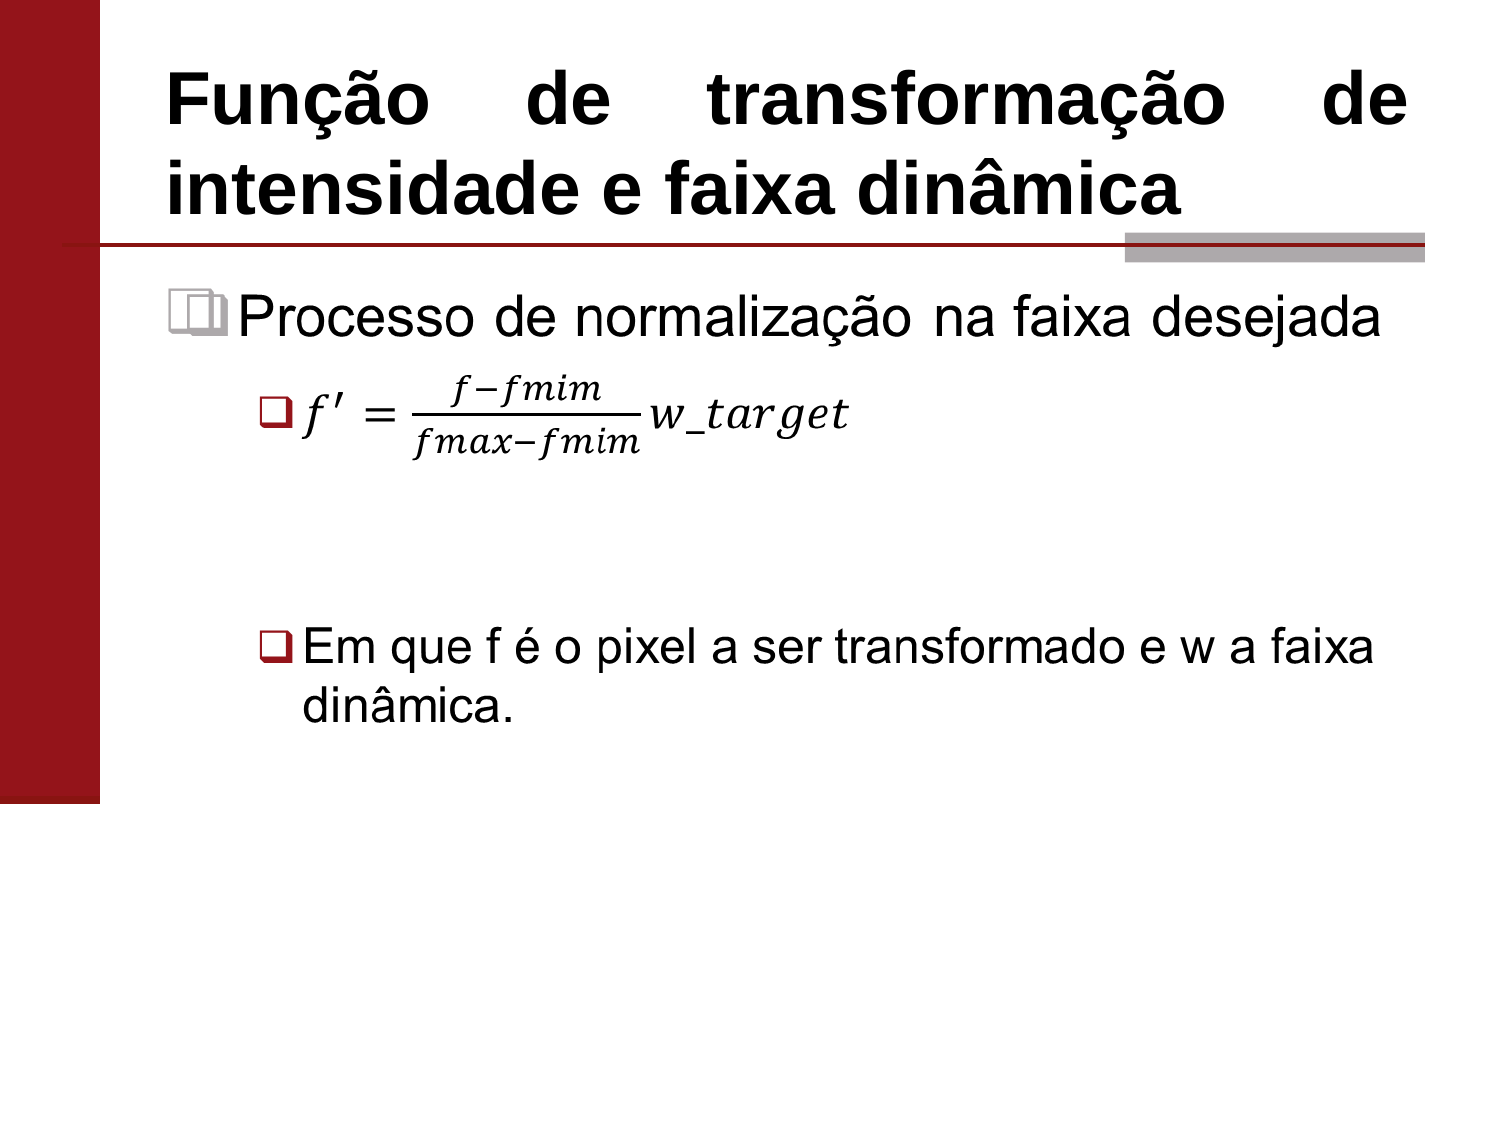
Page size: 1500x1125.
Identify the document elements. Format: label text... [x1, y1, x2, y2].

list [150, 262, 1425, 1006]
title Função de transformação de intensidade e faixa dinâmica [150, 45, 1425, 234]
